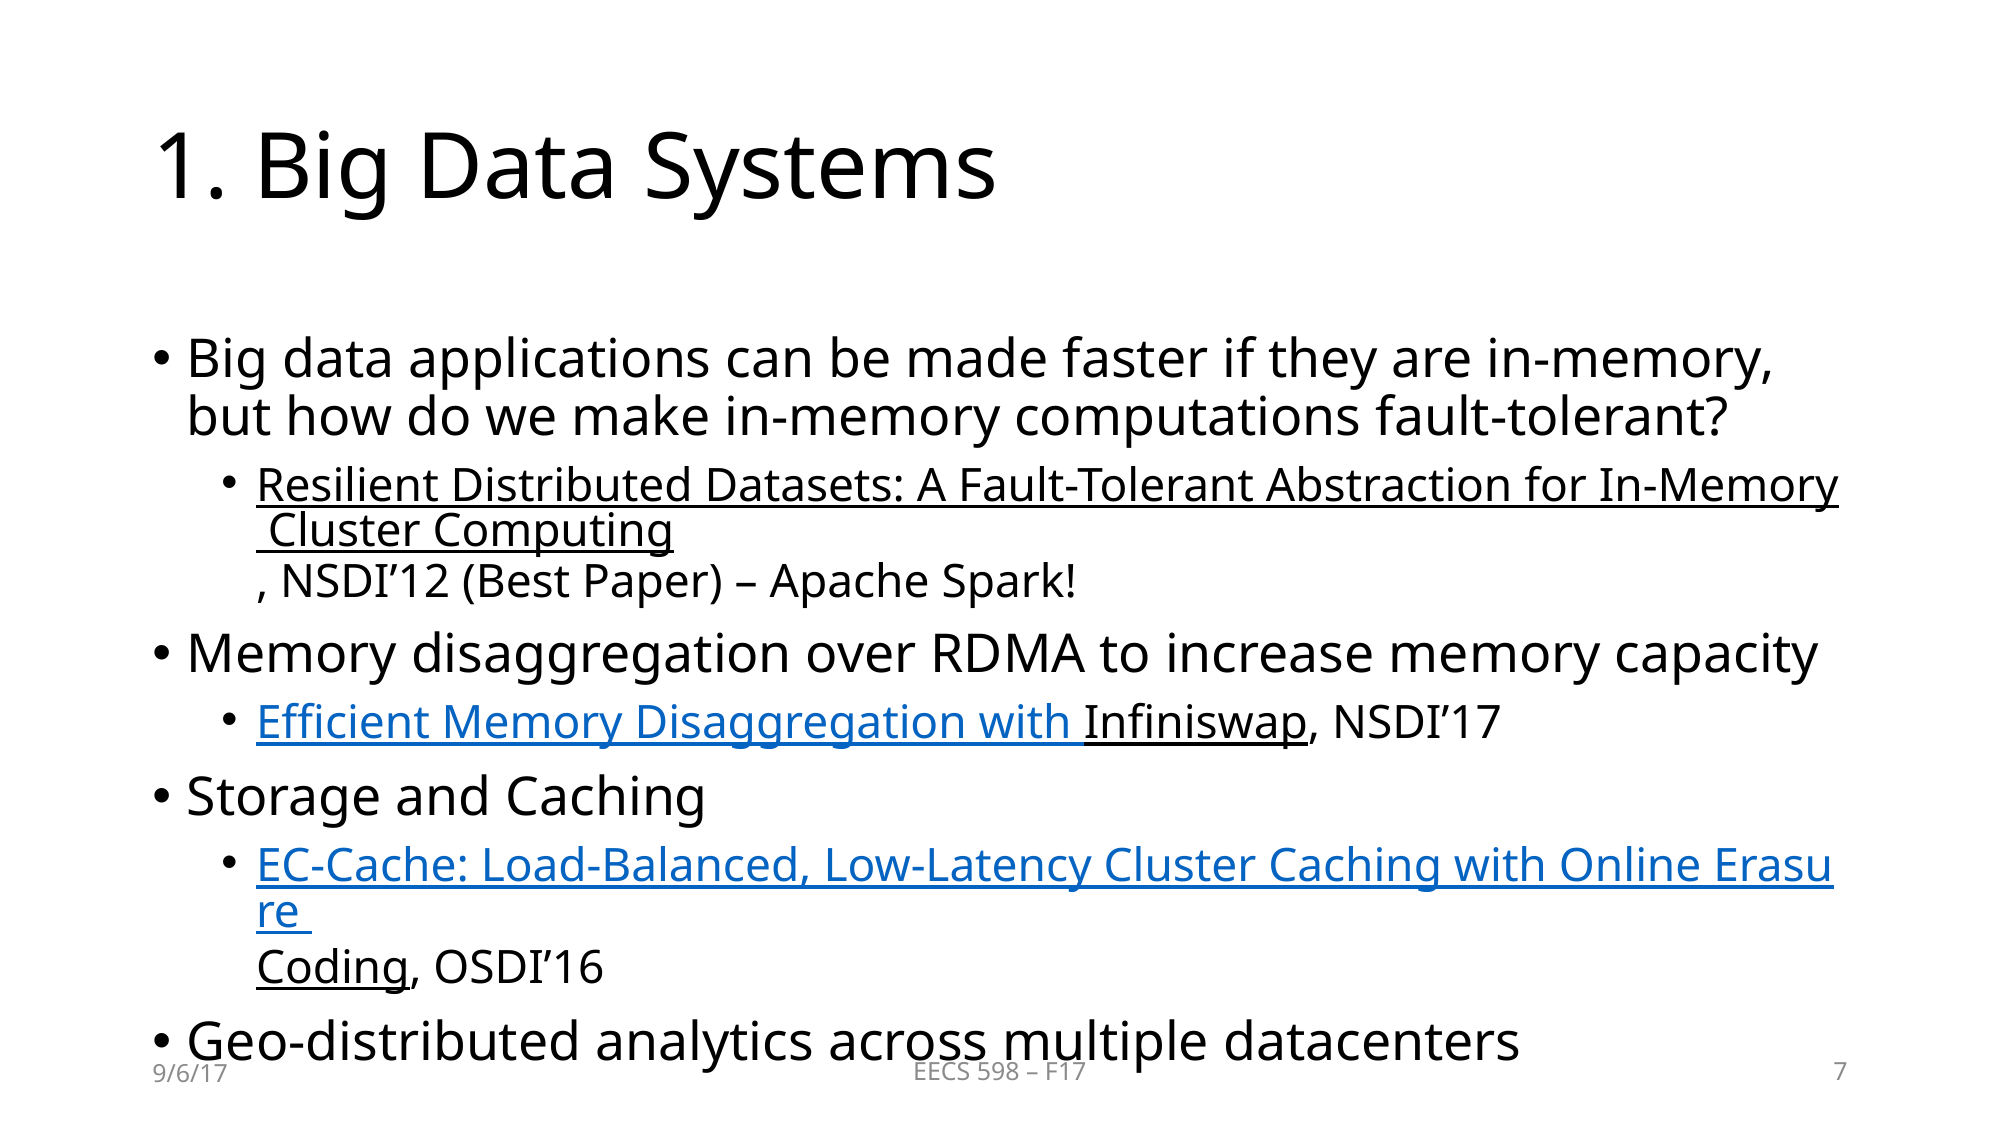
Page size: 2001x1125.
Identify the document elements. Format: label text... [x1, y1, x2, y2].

list Big data applications can be made faster if they are in-memory, but how do we make in-memory computations fault-tolerant? Resilient Distributed Datasets: A Fault-Tolerant Abstraction for In-Memory Cluster Computing, NSDI’12 (Best Paper) – Apache Spark! Memory disaggregation over RDMA to increase memory capacity Efficient Memory Disaggregation with Infiniswap, NSDI’17 Storage and Caching EC-Cache: Load-Balanced, Low-Latency Cluster Caching with Online Erasure Coding, OSDI’16 Geo-distributed analytics across multiple datacenters [137, 299, 1863, 1014]
slide_number 7 [1412, 1042, 1863, 1103]
title 1. Big Data Systems [137, 59, 1863, 278]
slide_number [137, 1042, 588, 1103]
footer EECS 598 – F17 [662, 1042, 1338, 1103]
